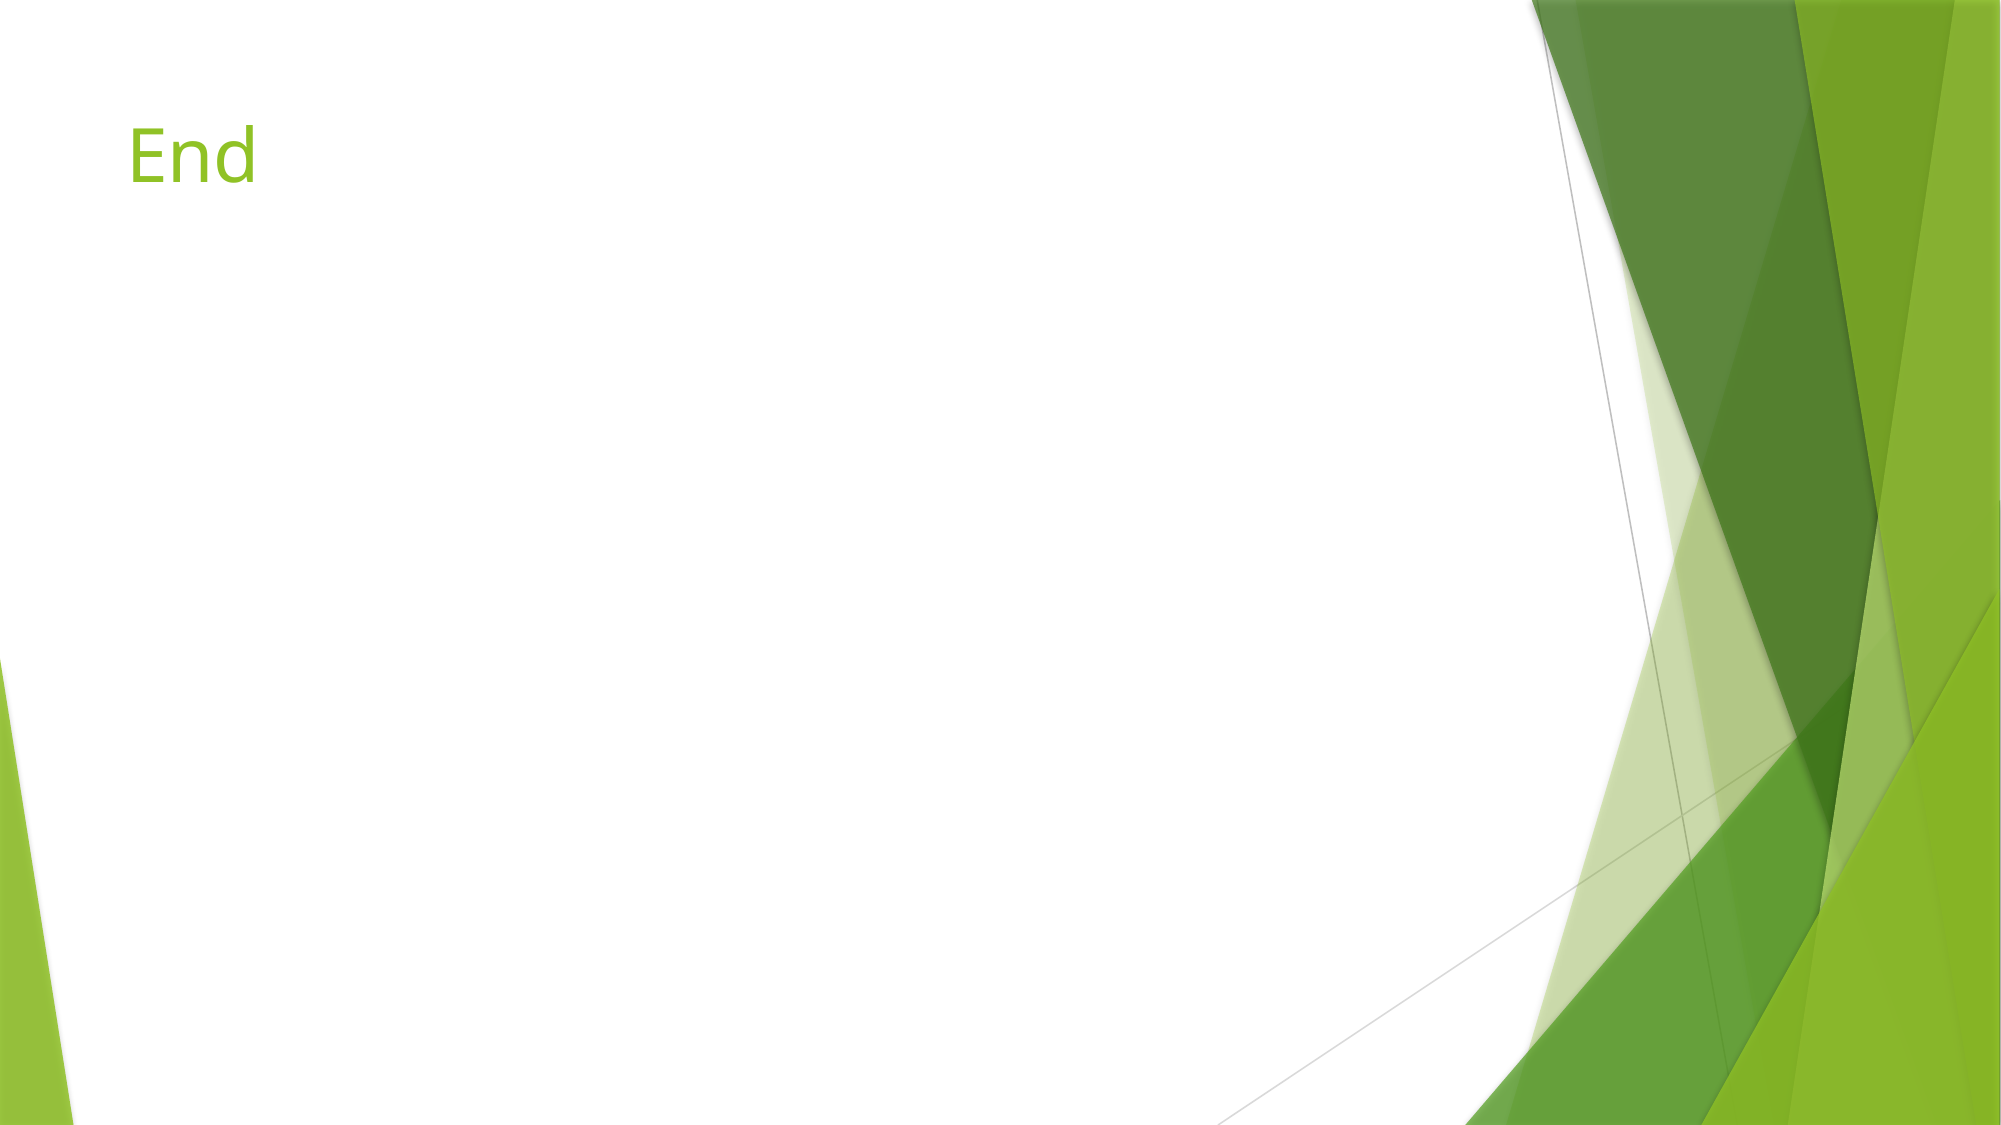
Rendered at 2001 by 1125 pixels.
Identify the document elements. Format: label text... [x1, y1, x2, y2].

title End [111, 99, 1522, 317]
